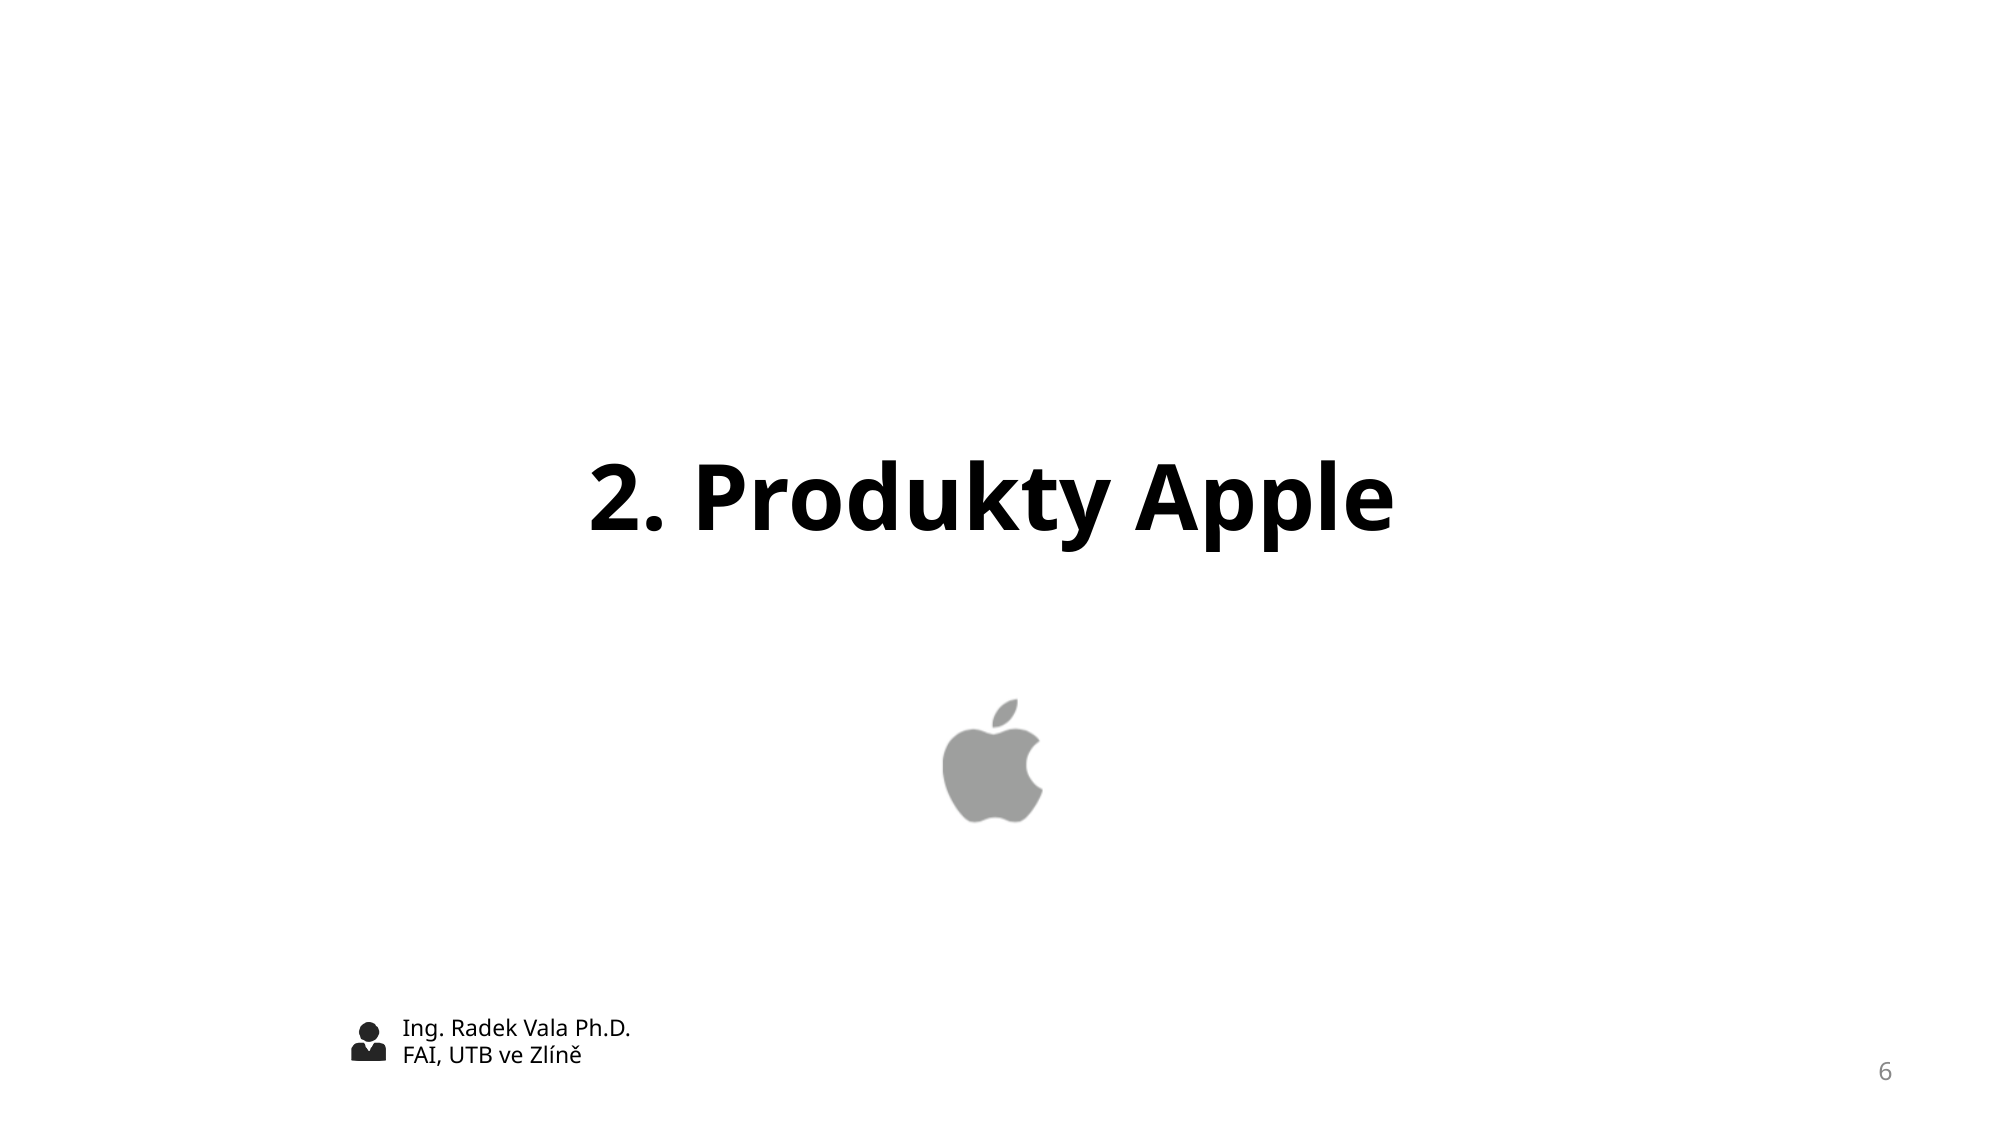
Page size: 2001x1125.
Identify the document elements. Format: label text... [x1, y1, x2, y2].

slide_number 6 [1868, 1050, 1901, 1096]
title 2. Produkty Apple [361, 372, 1626, 616]
picture [897, 669, 1090, 861]
text_box Ing. Radek Vala Ph.D. FAI, UTB ve Zlíně [395, 1006, 776, 1076]
picture [351, 1021, 386, 1062]
